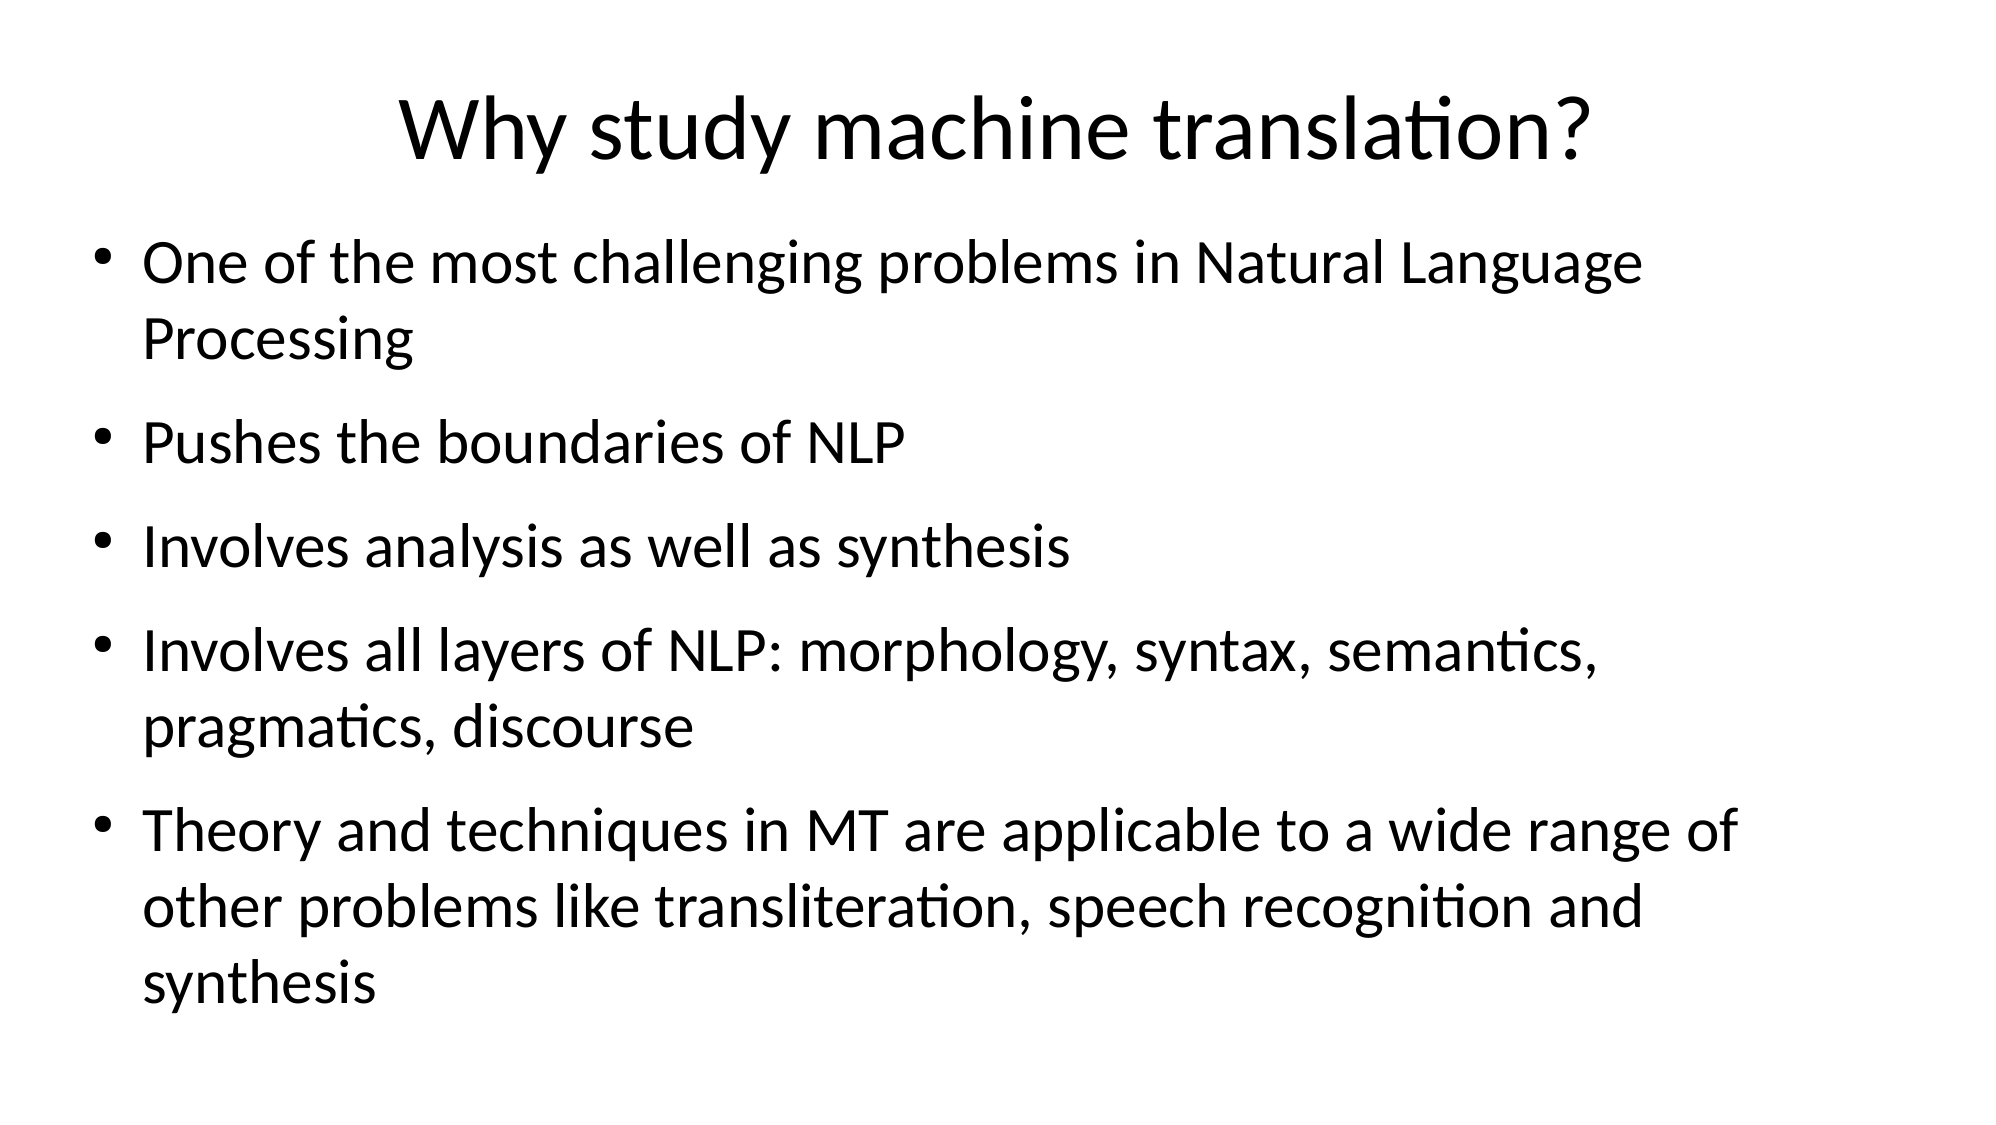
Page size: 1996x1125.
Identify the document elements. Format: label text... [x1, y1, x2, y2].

title Why study machine translation? [99, 45, 1896, 200]
list One of the most challenging problems in Natural Language Processing Pushes the boundaries of NLP Involves analysis as well as synthesis Involves all layers of NLP: morphology, syntax, semantics, pragmatics, discourse Theory and techniques in MT are applicable to a wide range of other problems like transliteration, speech recognition and synthesis [60, 212, 1898, 1025]
